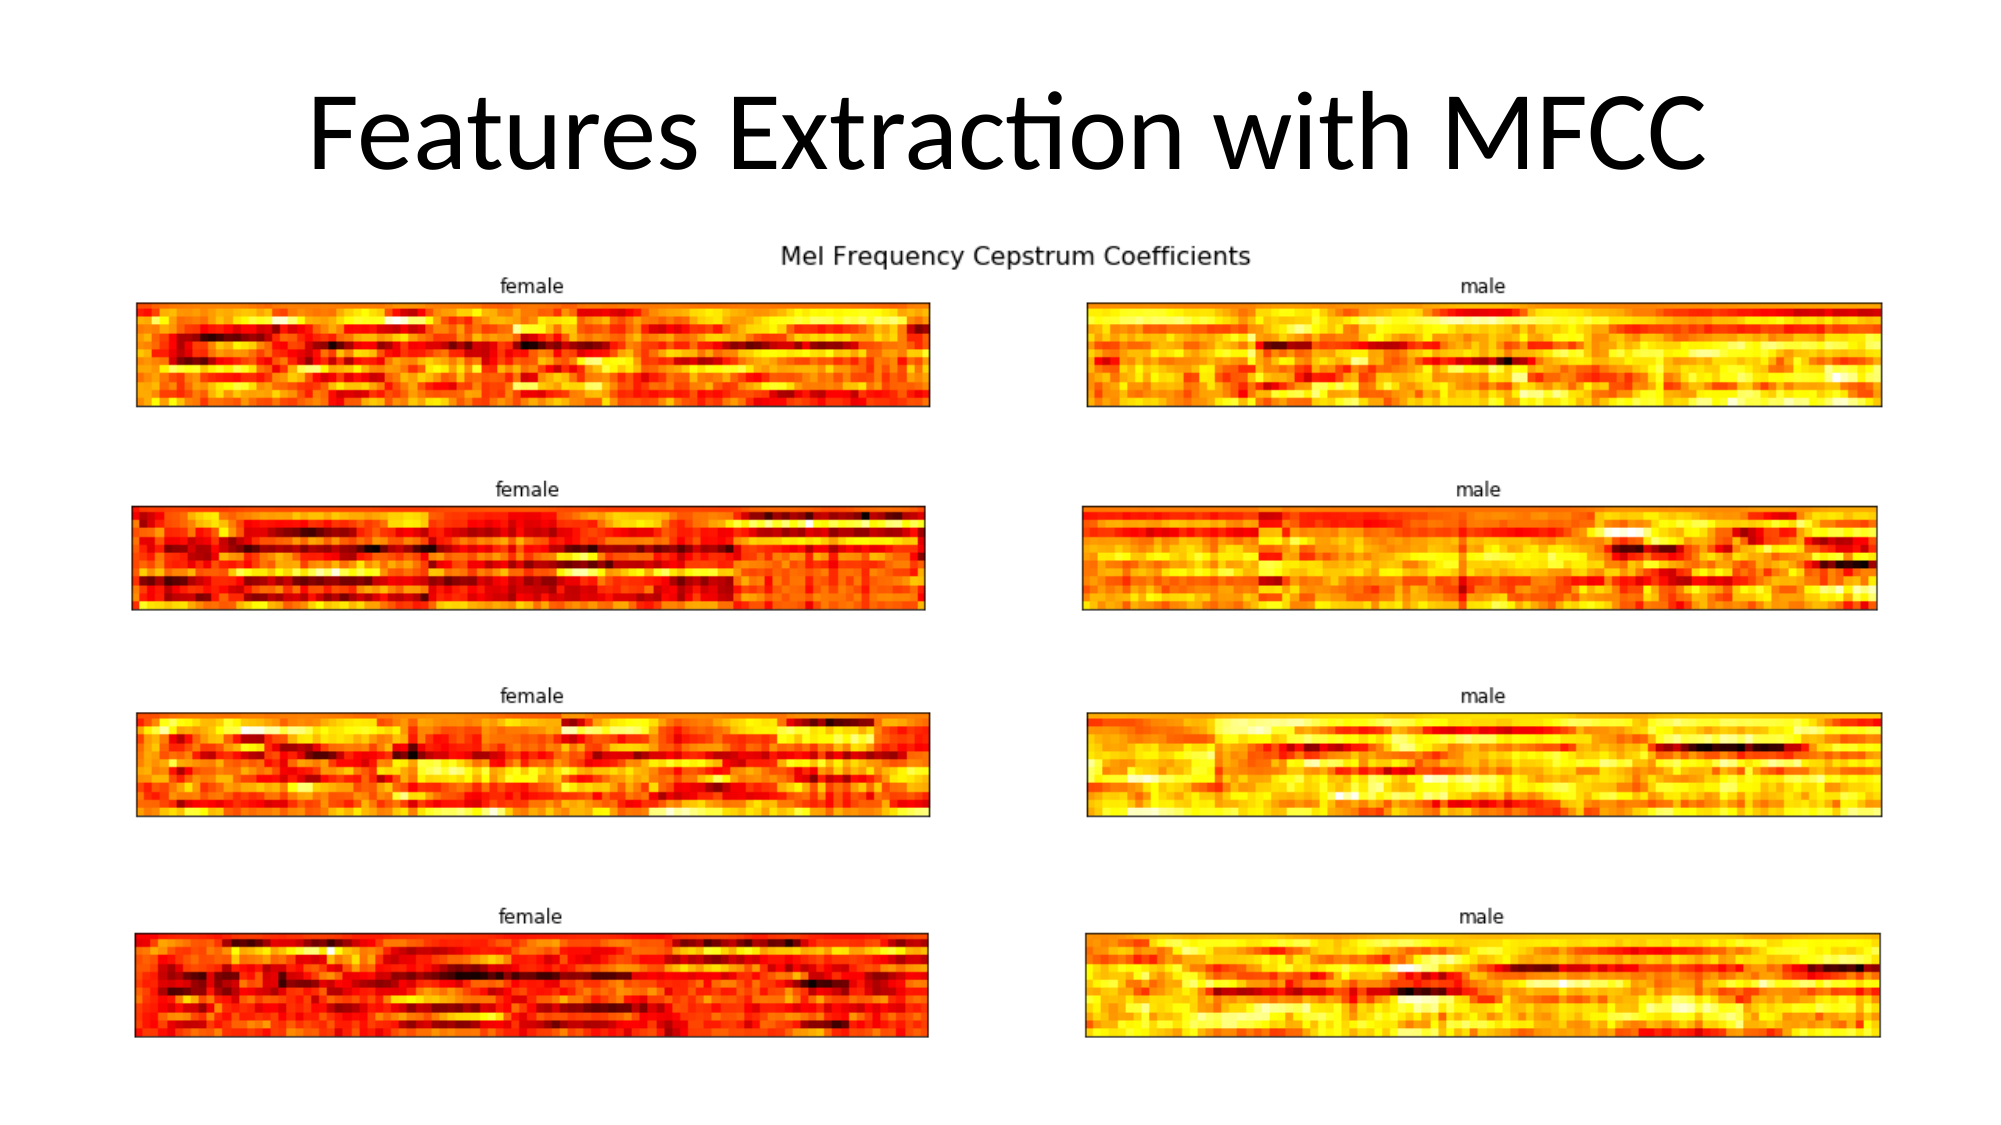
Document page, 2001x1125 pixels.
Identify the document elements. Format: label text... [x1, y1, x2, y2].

text_box Features Extraction with MFCC [16, 49, 2000, 200]
picture [127, 201, 1889, 1063]
